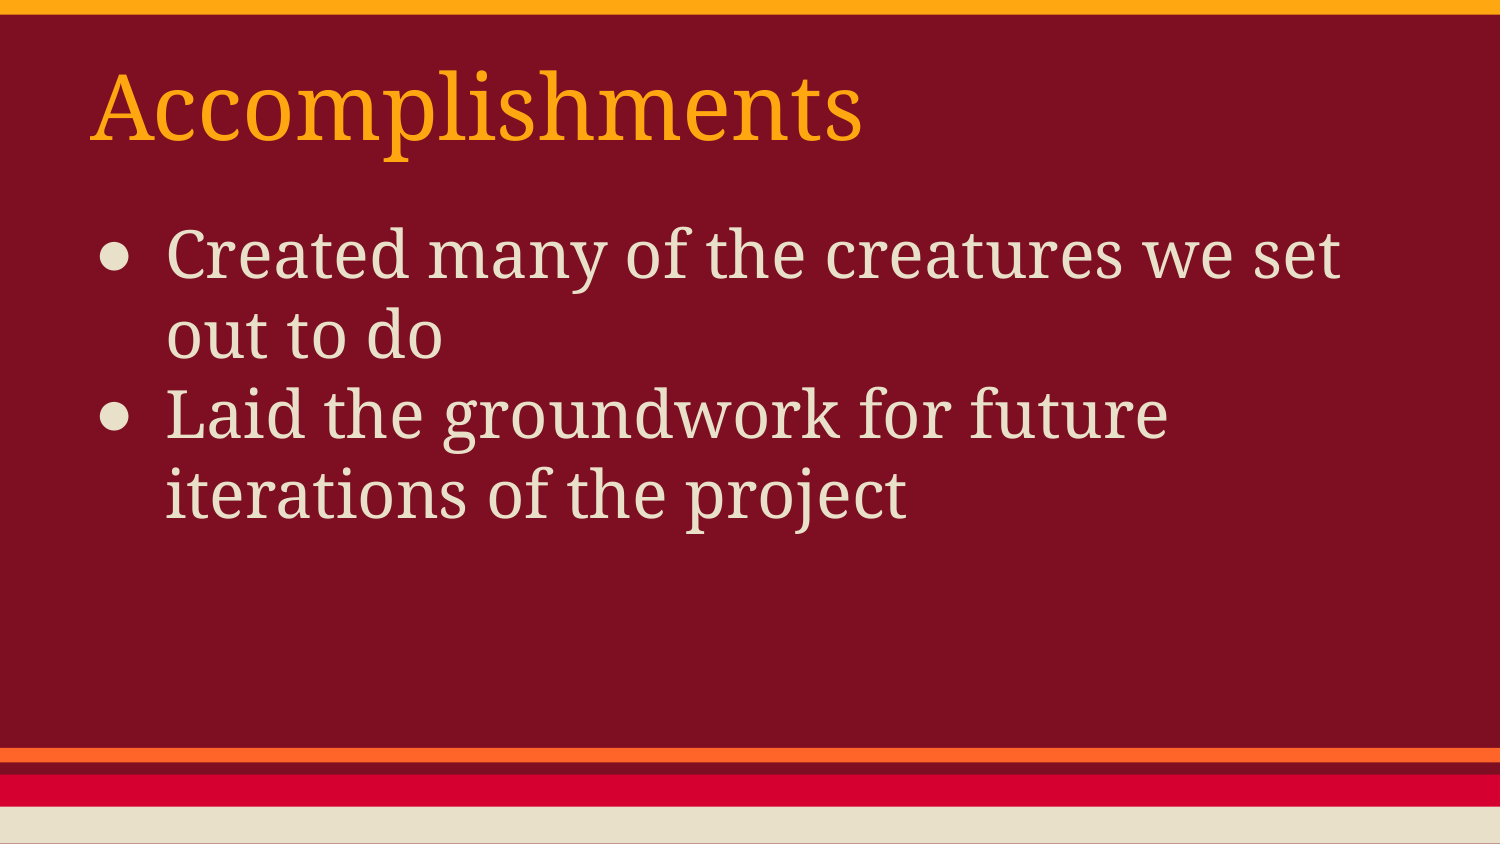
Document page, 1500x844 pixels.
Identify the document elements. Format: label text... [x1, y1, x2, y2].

title Accomplishments [75, 33, 1425, 175]
list Created many of the creatures we set out to do Laid the groundwork for future iterations of the project [75, 196, 1425, 733]
